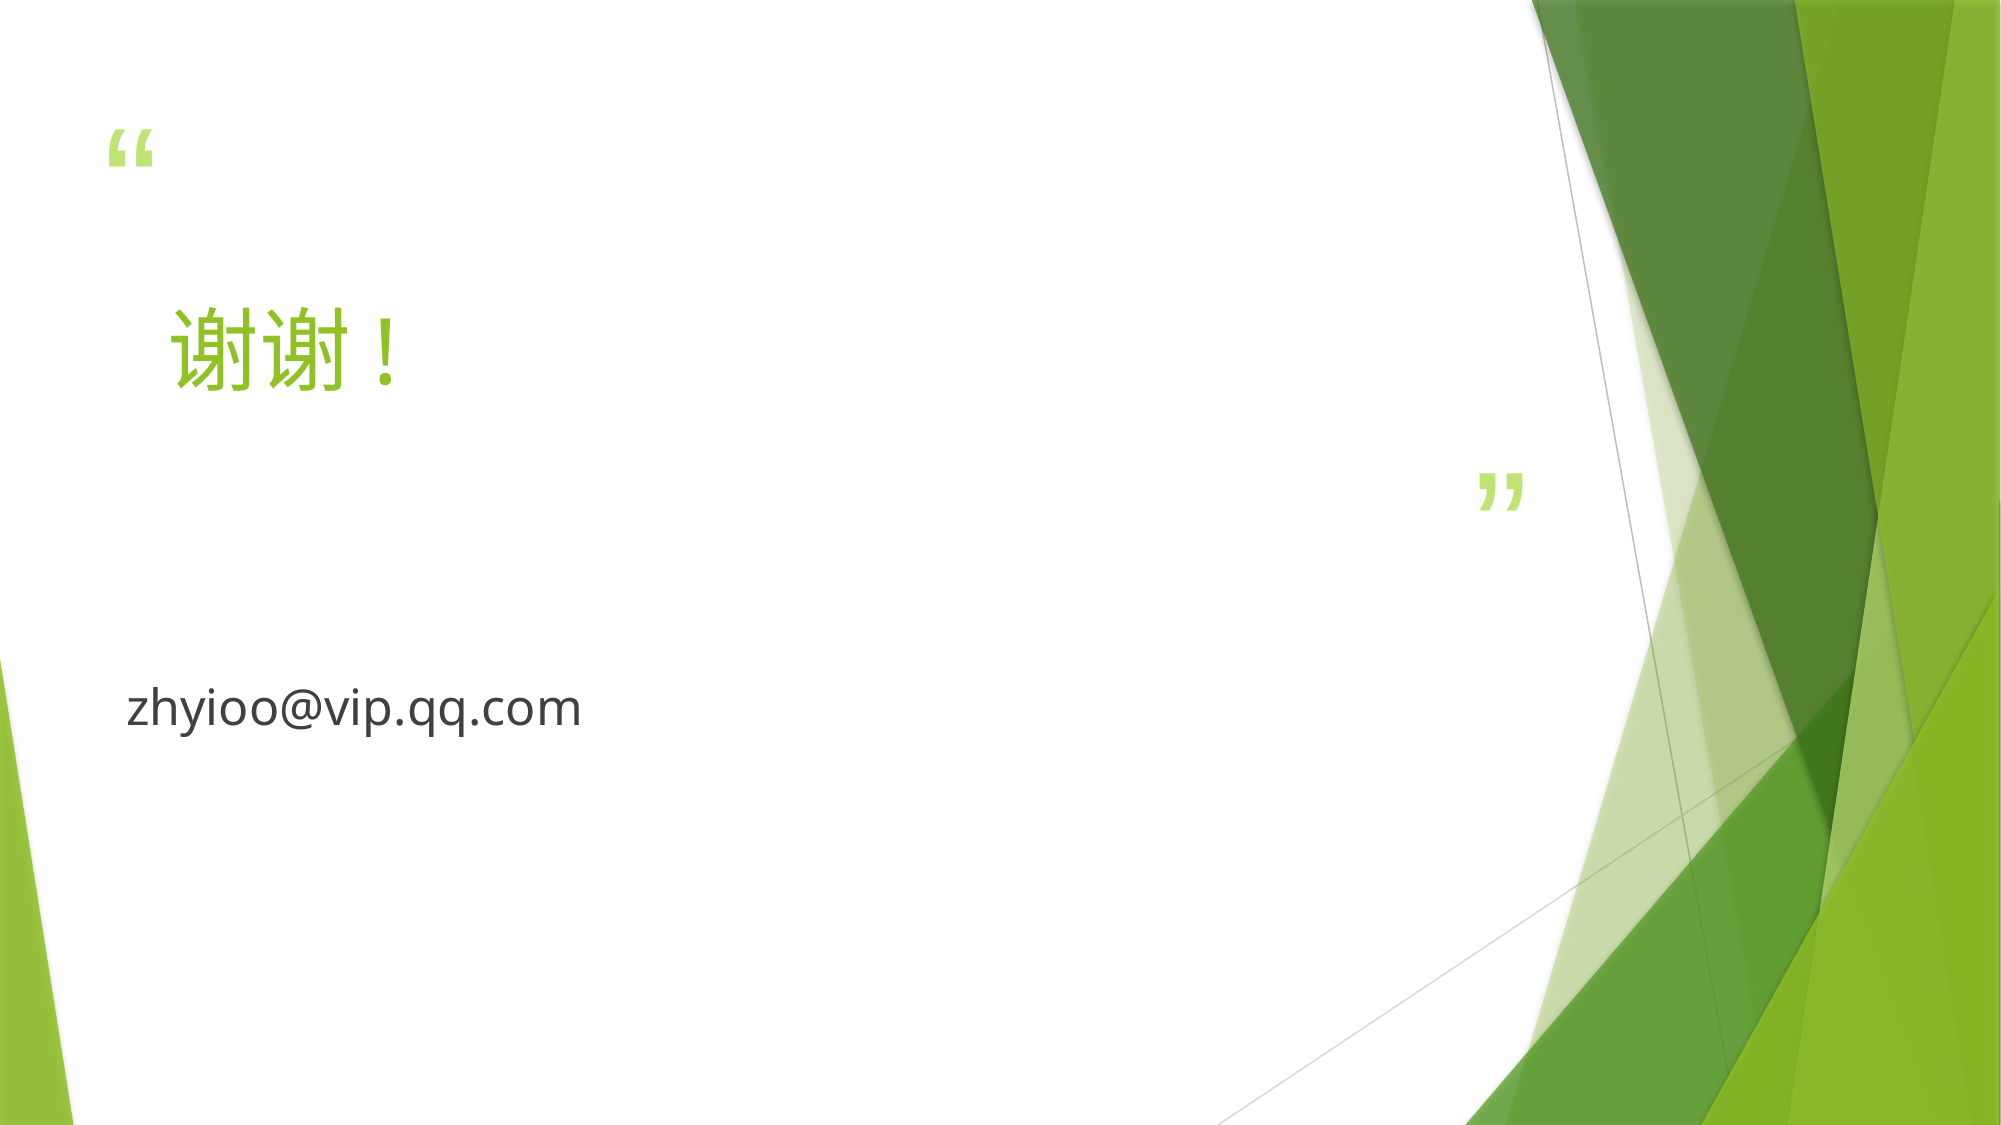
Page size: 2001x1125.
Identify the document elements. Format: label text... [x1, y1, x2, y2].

title 谢谢! [152, 99, 1481, 596]
list zhyioo@vip.qq.com [111, 658, 1522, 743]
